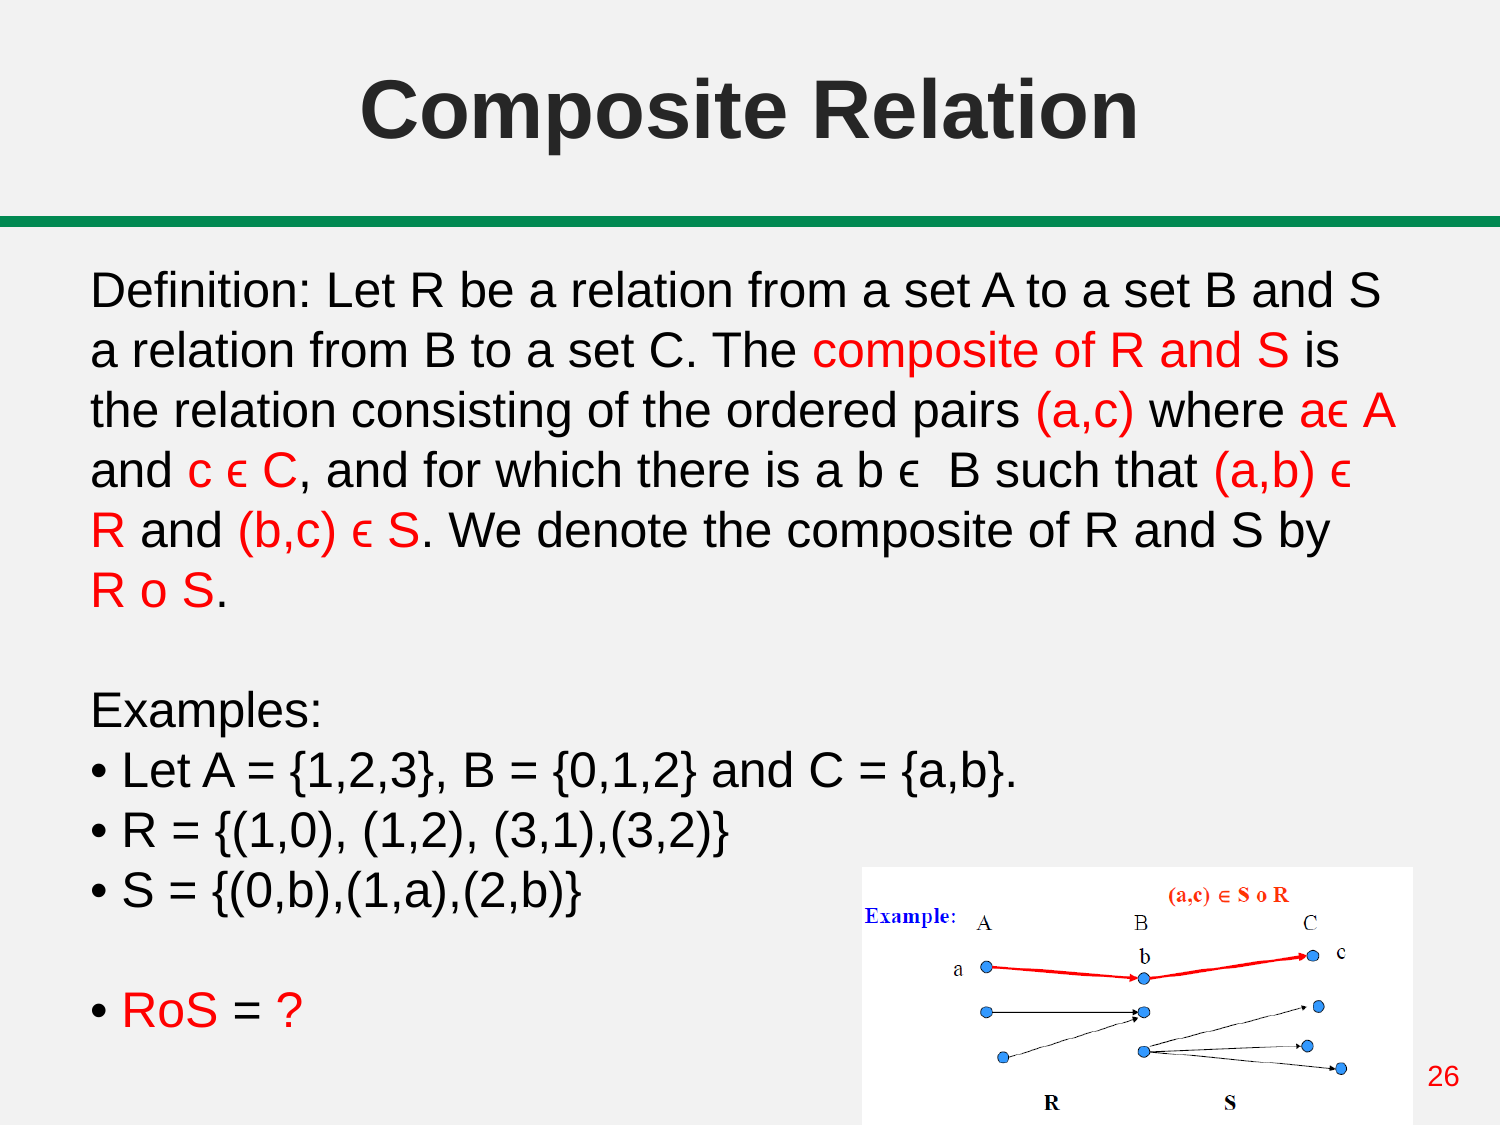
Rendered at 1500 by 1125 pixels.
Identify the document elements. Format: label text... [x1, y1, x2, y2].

title Composite Relation [0, 0, 1500, 163]
text_box Definition: Let R be a relation from a set A to a set B and S a relation from B to a set C. The composite of R and S is the relation consisting of the ordered pairs (a,c) where aϵ A and c ϵ C, and for which there is a b ϵ B such that (a,b) ϵ R and (b,c) ϵ S. We denote the composite of R and S by R o S. Examples: • Let A = {1,2,3}, B = {0,1,2} and C = {a,b}. • R = {(1,0), (1,2), (3,1),(3,2)} • S = {(0,b),(1,a),(2,b)} • RoS = ? [74, 249, 1425, 1045]
picture [862, 867, 1413, 1125]
